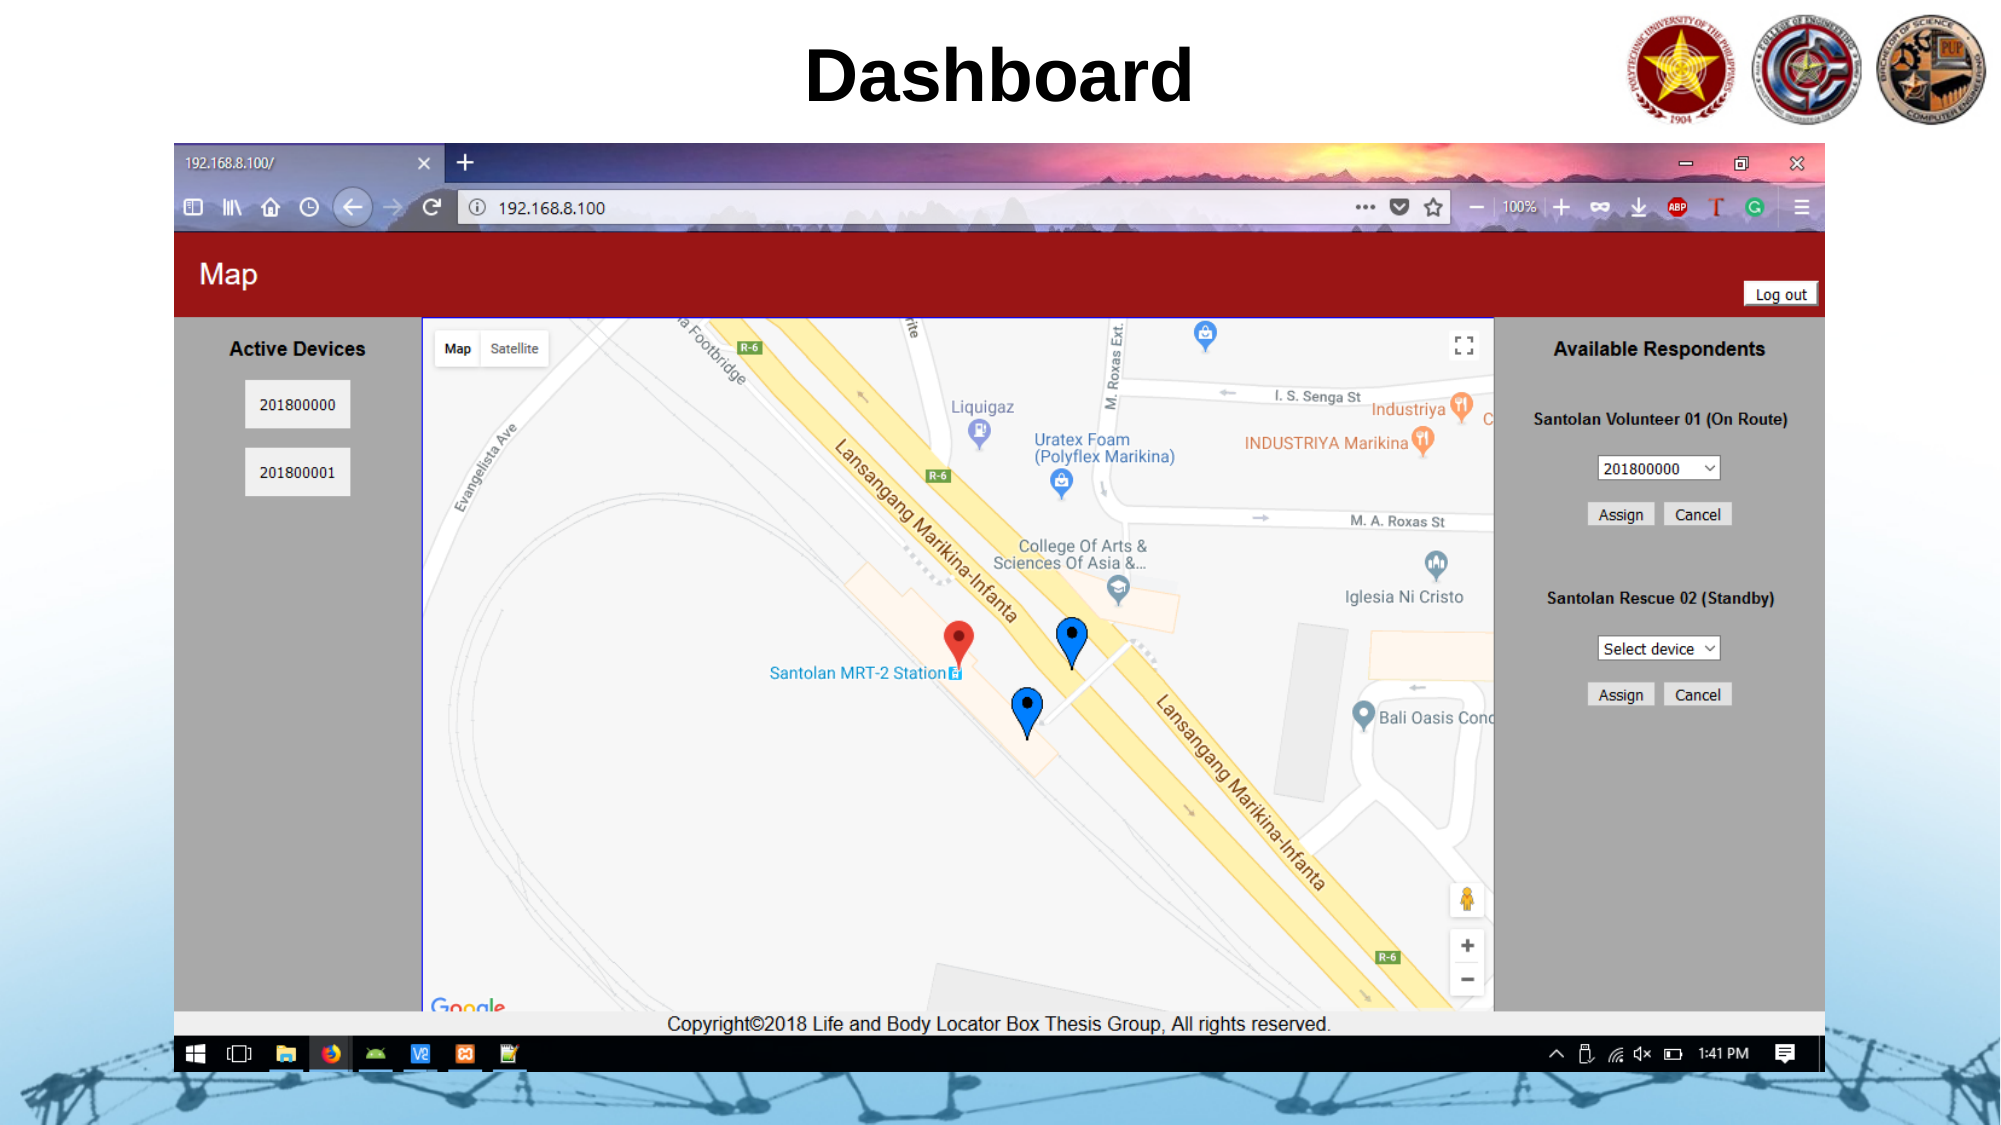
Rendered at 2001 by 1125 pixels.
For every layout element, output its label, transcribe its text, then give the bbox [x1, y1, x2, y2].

picture [0, 0, 2001, 1125]
title Dashboard [99, 0, 1900, 144]
